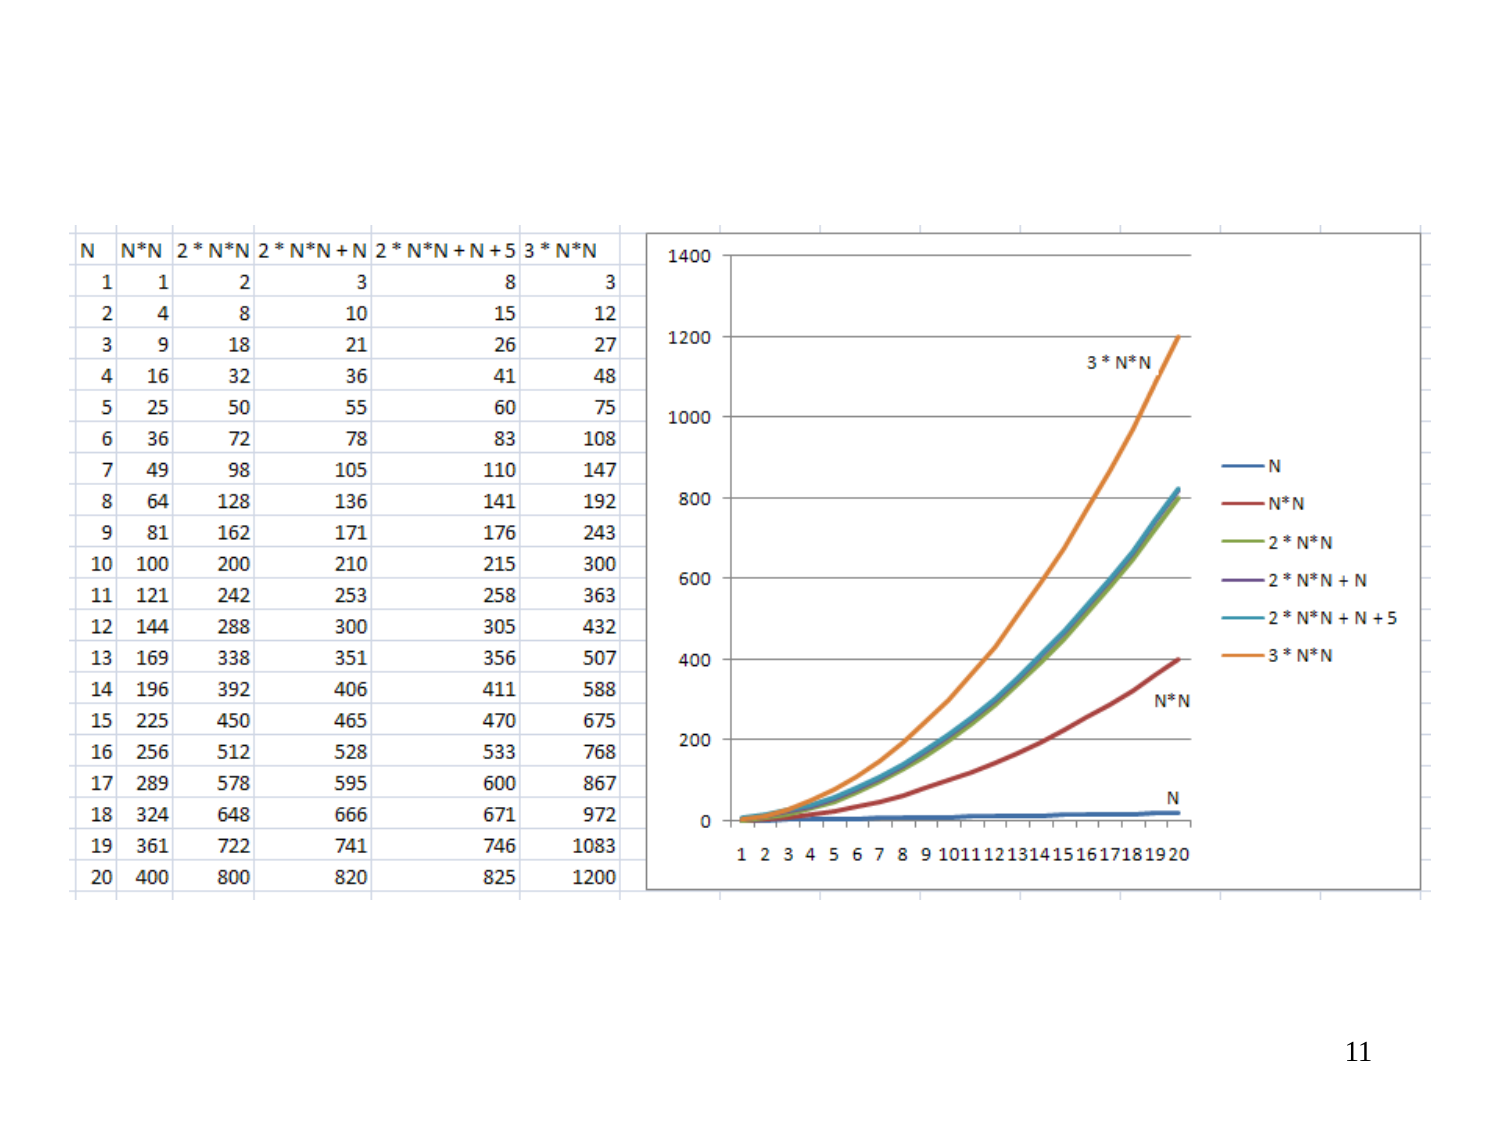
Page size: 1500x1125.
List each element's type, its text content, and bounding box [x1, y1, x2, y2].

picture [69, 225, 1431, 900]
slide_number 11 [1112, 1024, 1388, 1101]
